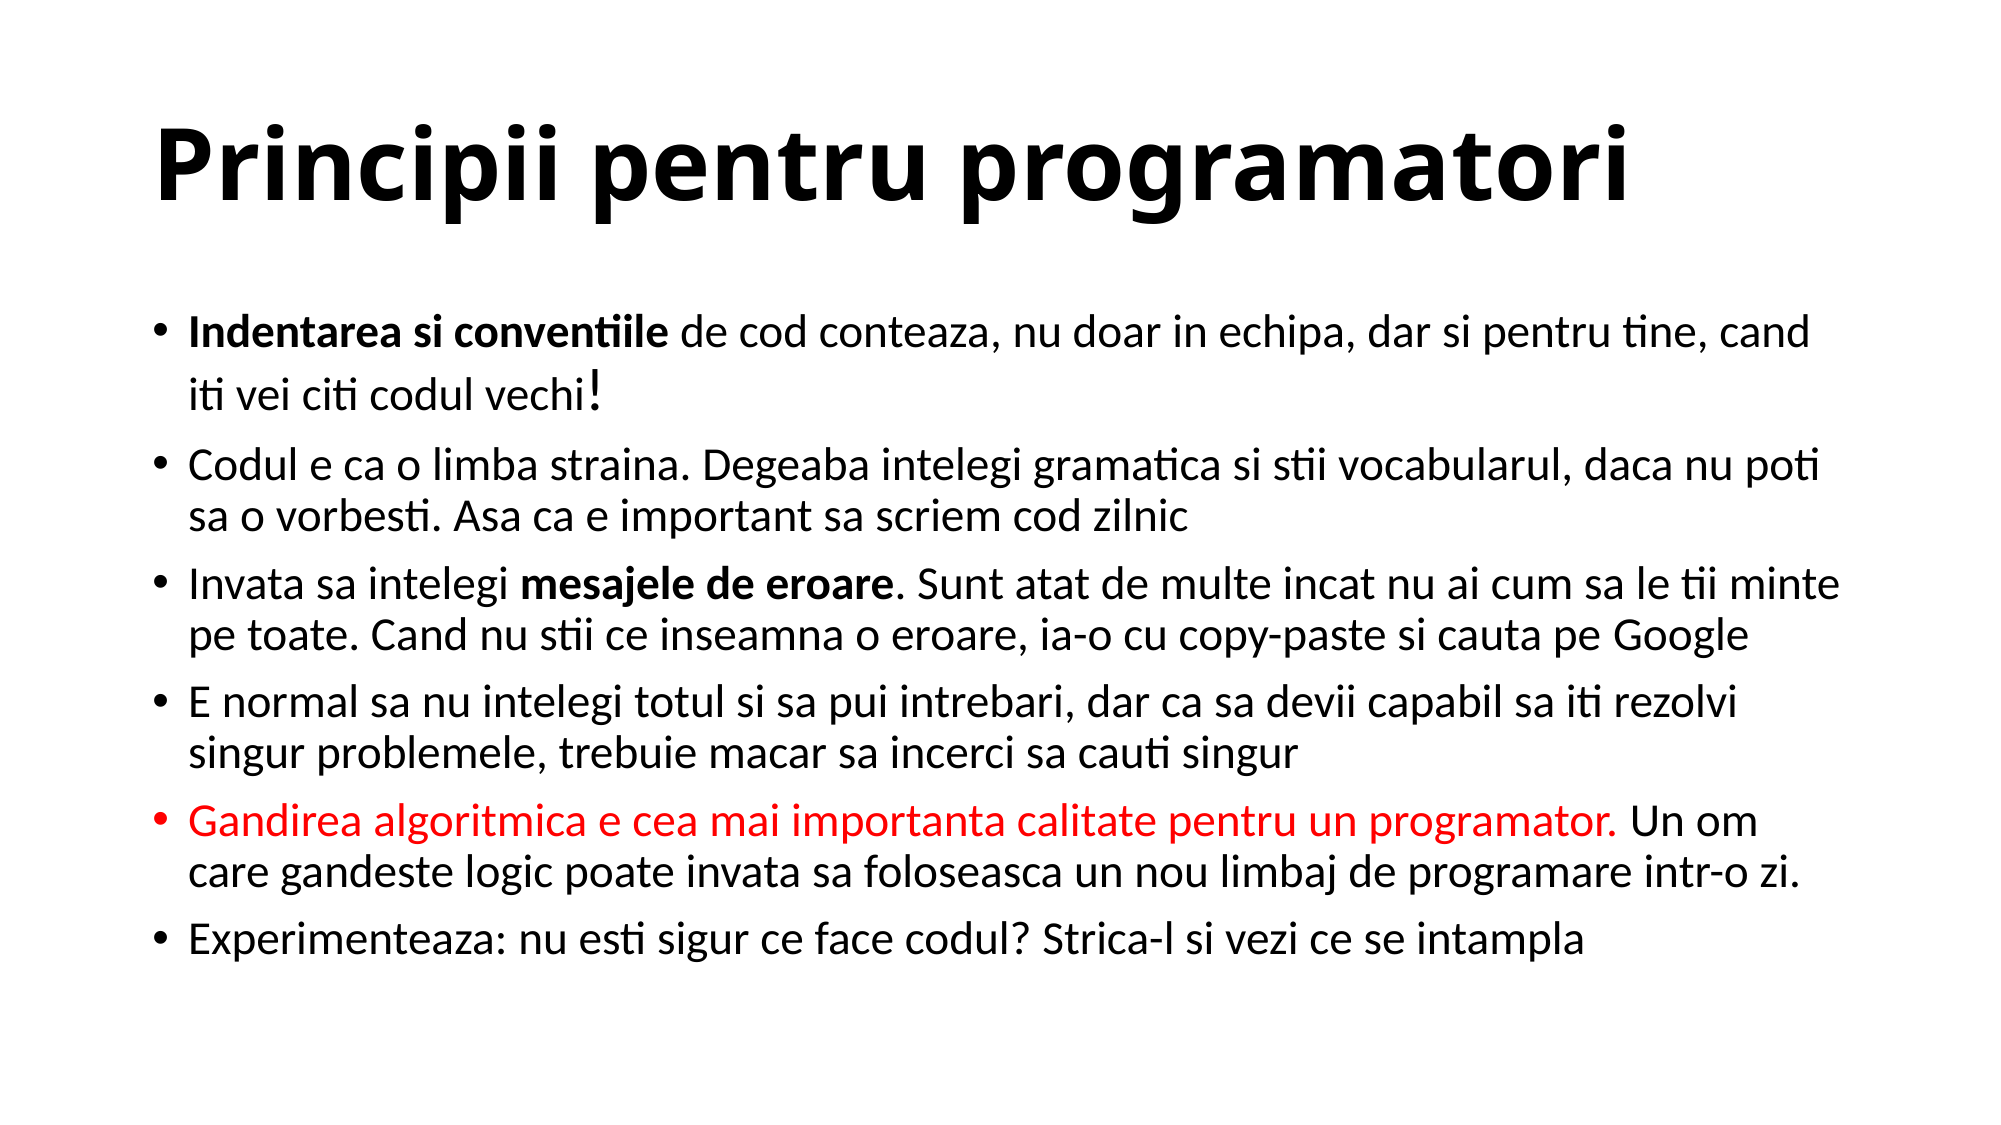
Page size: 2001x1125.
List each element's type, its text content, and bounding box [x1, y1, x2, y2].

title Principii pentru programatori [137, 59, 1863, 278]
list Indentarea si conventiile de cod conteaza, nu doar in echipa, dar si pentru tine, cand iti vei citi codul vechi! Codul e ca o limba straina. Degeaba intelegi gramatica si stii vocabularul, daca nu poti sa o vorbesti. Asa ca e important sa scriem cod zilnic Invata sa intelegi mesajele de eroare. Sunt atat de multe incat nu ai cum sa le tii minte pe toate. Cand nu stii ce inseamna o eroare, ia-o cu copy-paste si cauta pe Google E normal sa nu intelegi totul si sa pui intrebari, dar ca sa devii capabil sa iti rezolvi singur problemele, trebuie macar sa incerci sa cauti singur Gandirea algoritmica e cea mai importanta calitate pentru un programator. Un om care gandeste logic poate invata sa foloseasca un nou limbaj de programare intr-o zi. Experimenteaza: nu esti sigur ce face codul? Strica-l si vezi ce se intampla [137, 299, 1863, 1014]
